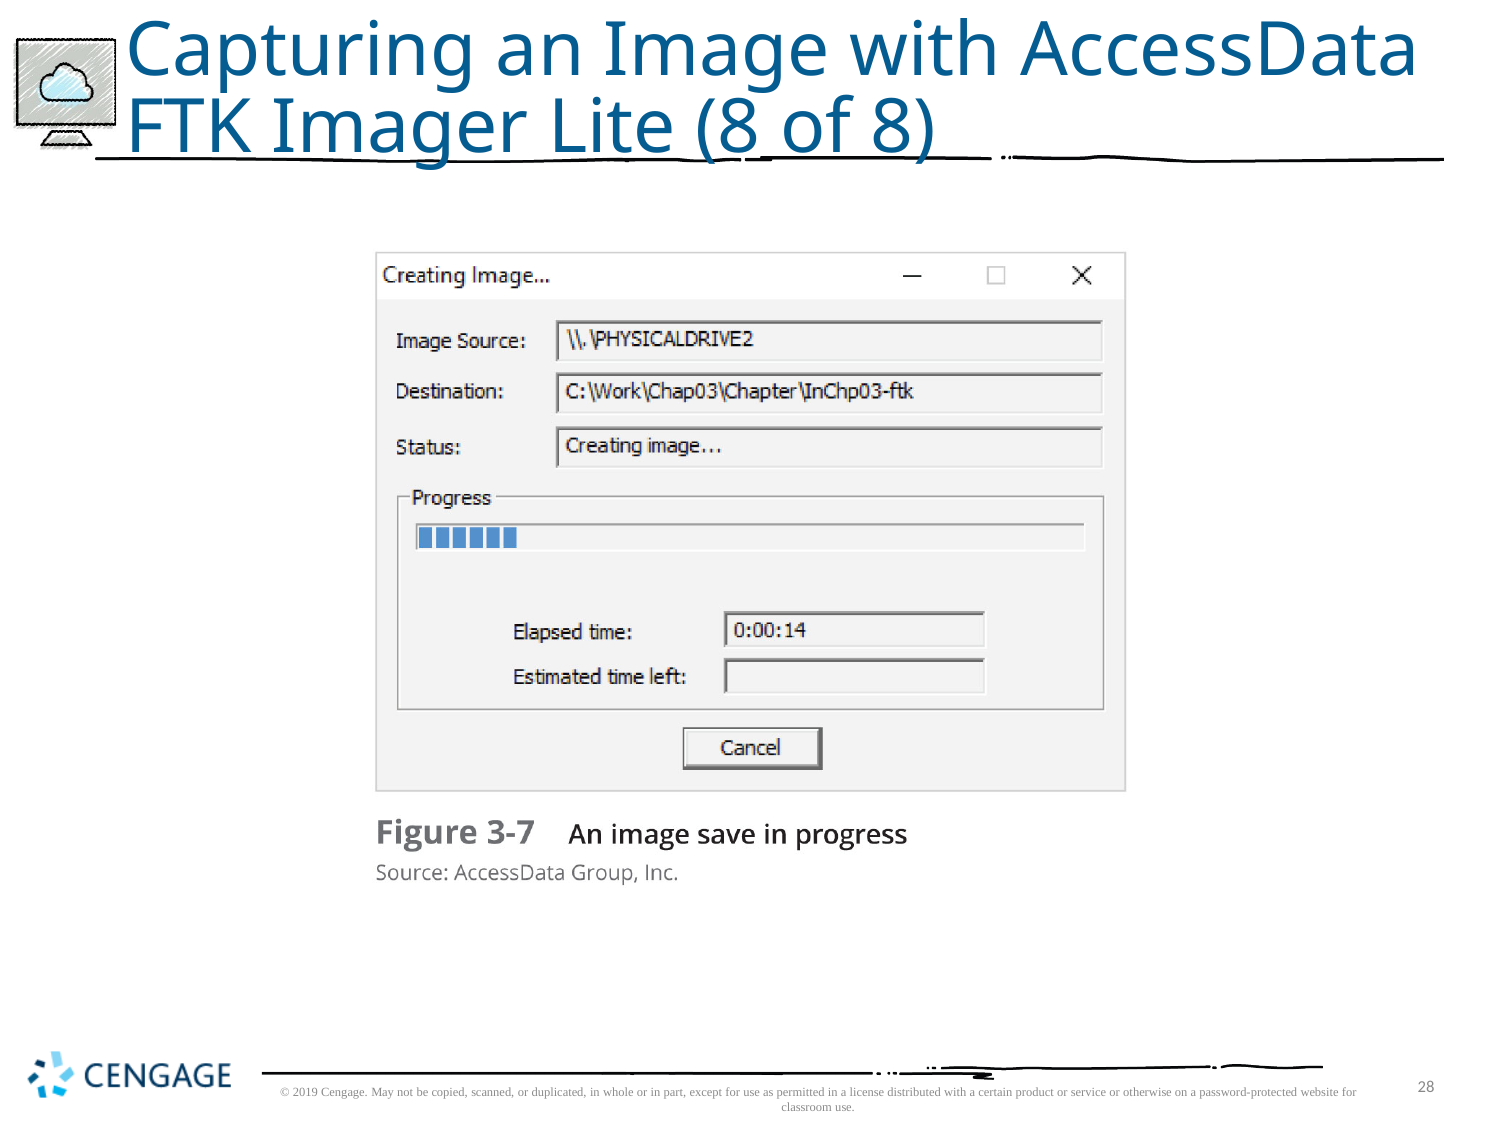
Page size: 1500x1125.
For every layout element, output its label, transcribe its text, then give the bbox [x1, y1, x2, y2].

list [371, 248, 1129, 888]
title Capturing an Image with AccessData FTK Imager Lite (8 of 8) [125, 66, 1442, 116]
picture [261, 1064, 1323, 1079]
footer © 2019 Cengage. May not be copied, scanned, or duplicated, in whole or in part, except for use as permitted in a license distributed with a certain product or service or otherwise on a password-protected website for classroom use. [261, 1079, 1375, 1120]
picture [95, 155, 1444, 163]
picture [7, 1037, 244, 1111]
picture [12, 36, 117, 151]
